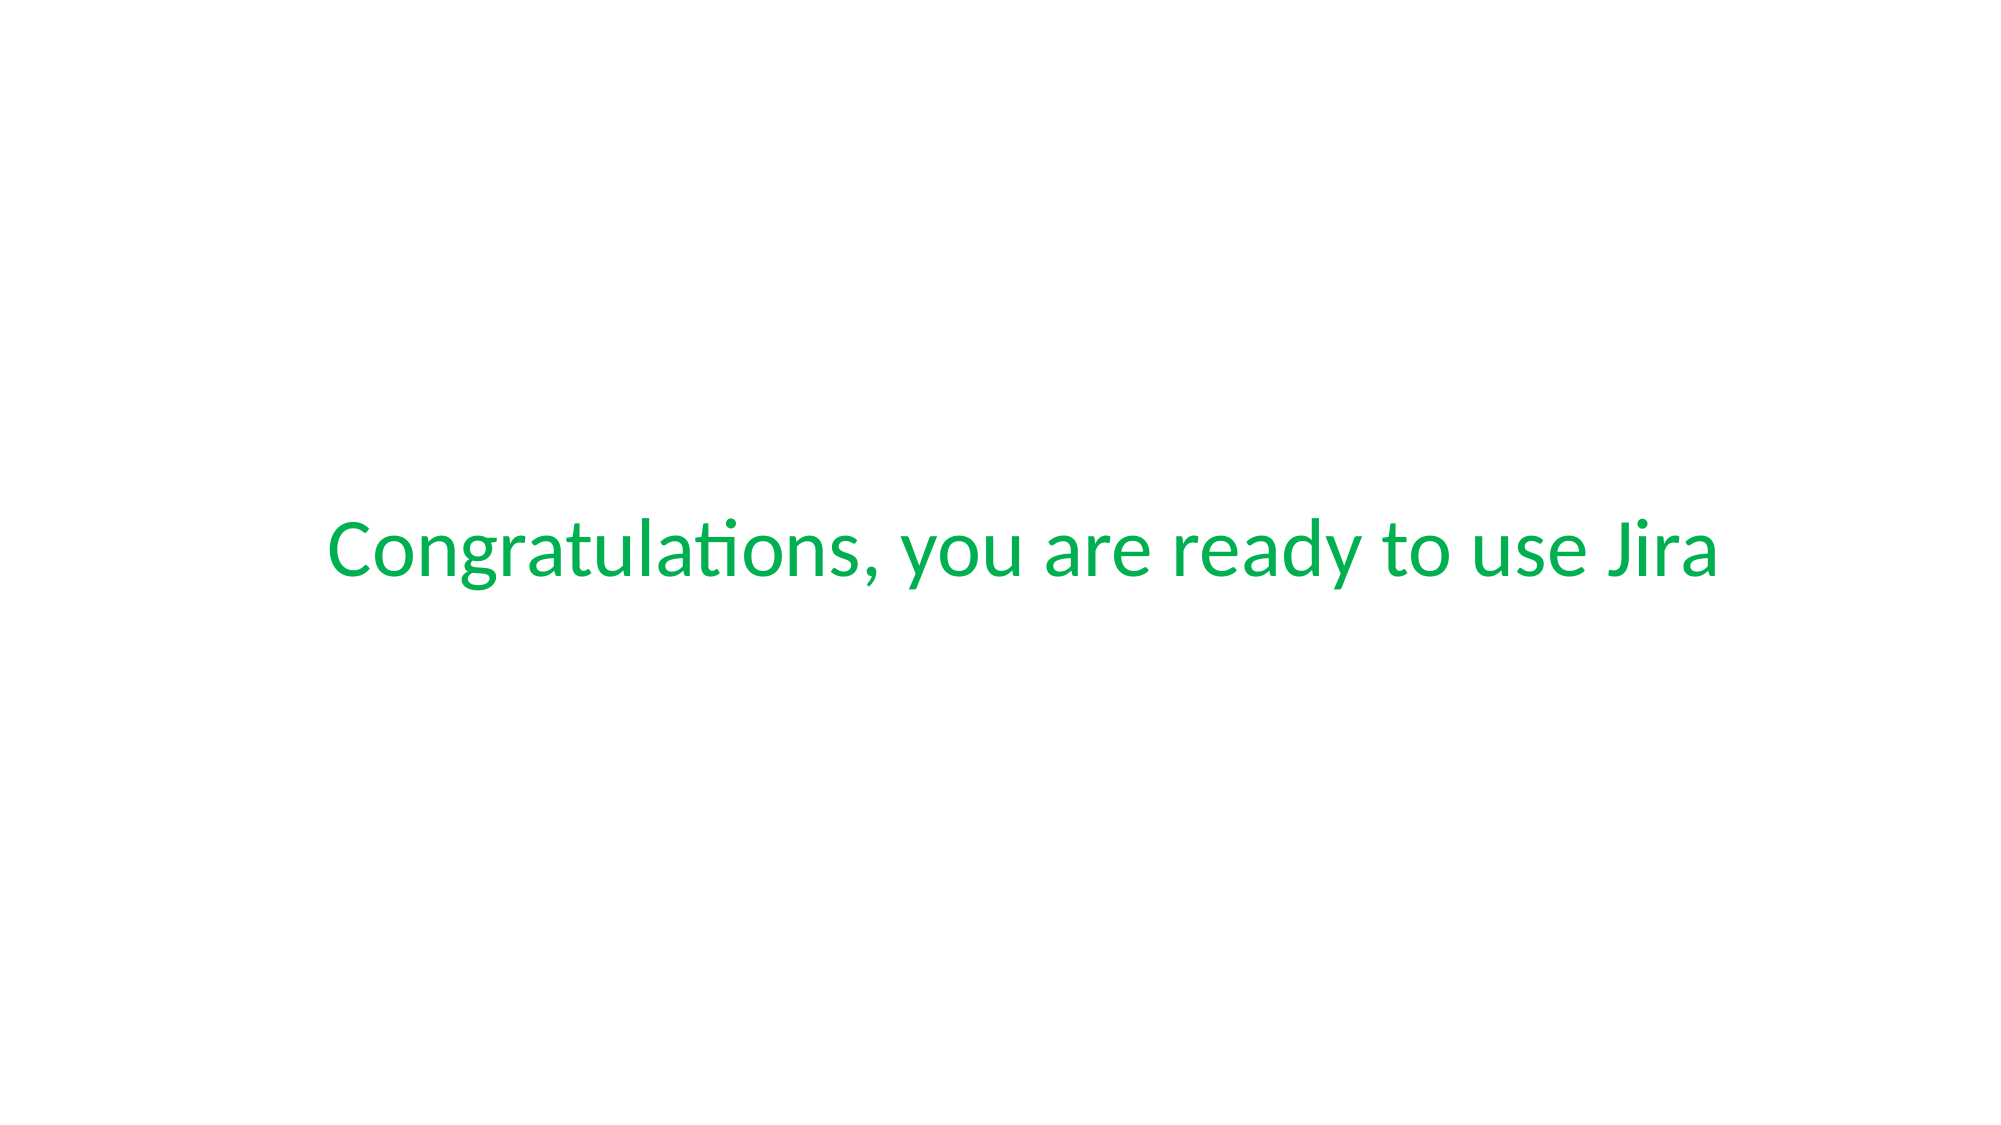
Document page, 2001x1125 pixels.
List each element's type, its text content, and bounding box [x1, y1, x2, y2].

text_box Congratulations, you are ready to use Jira [269, 485, 1780, 601]
